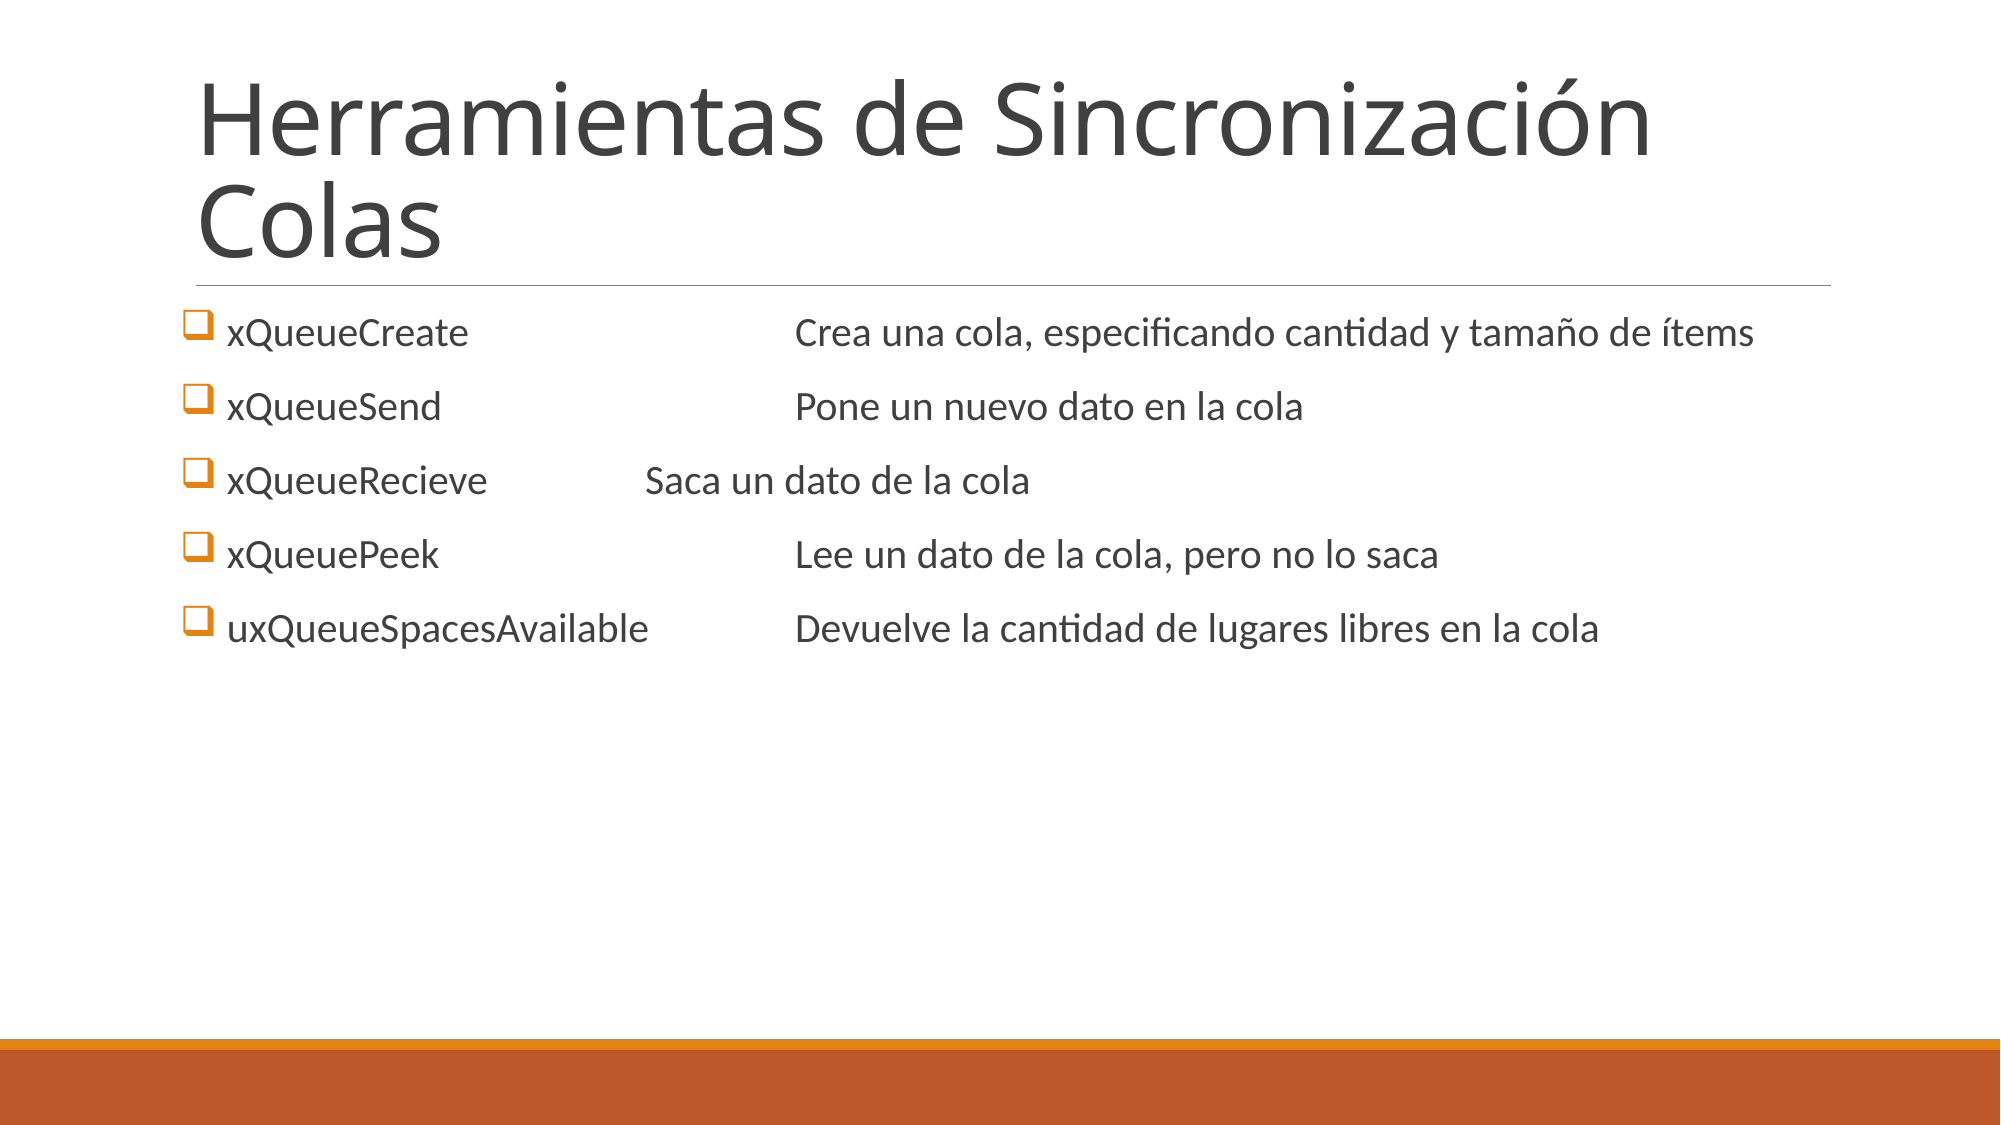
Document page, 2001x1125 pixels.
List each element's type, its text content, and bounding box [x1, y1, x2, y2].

list xQueueCreate Crea una cola, especificando cantidad y tamaño de ítems xQueueSend Pone un nuevo dato en la cola xQueueRecieve Saca un dato de la cola xQueuePeek Lee un dato de la cola, pero no lo saca uxQueueSpacesAvailable Devuelve la cantidad de lugares libres en la cola [180, 302, 1830, 963]
title Herramientas de Sincronización Colas [180, 47, 1830, 285]
